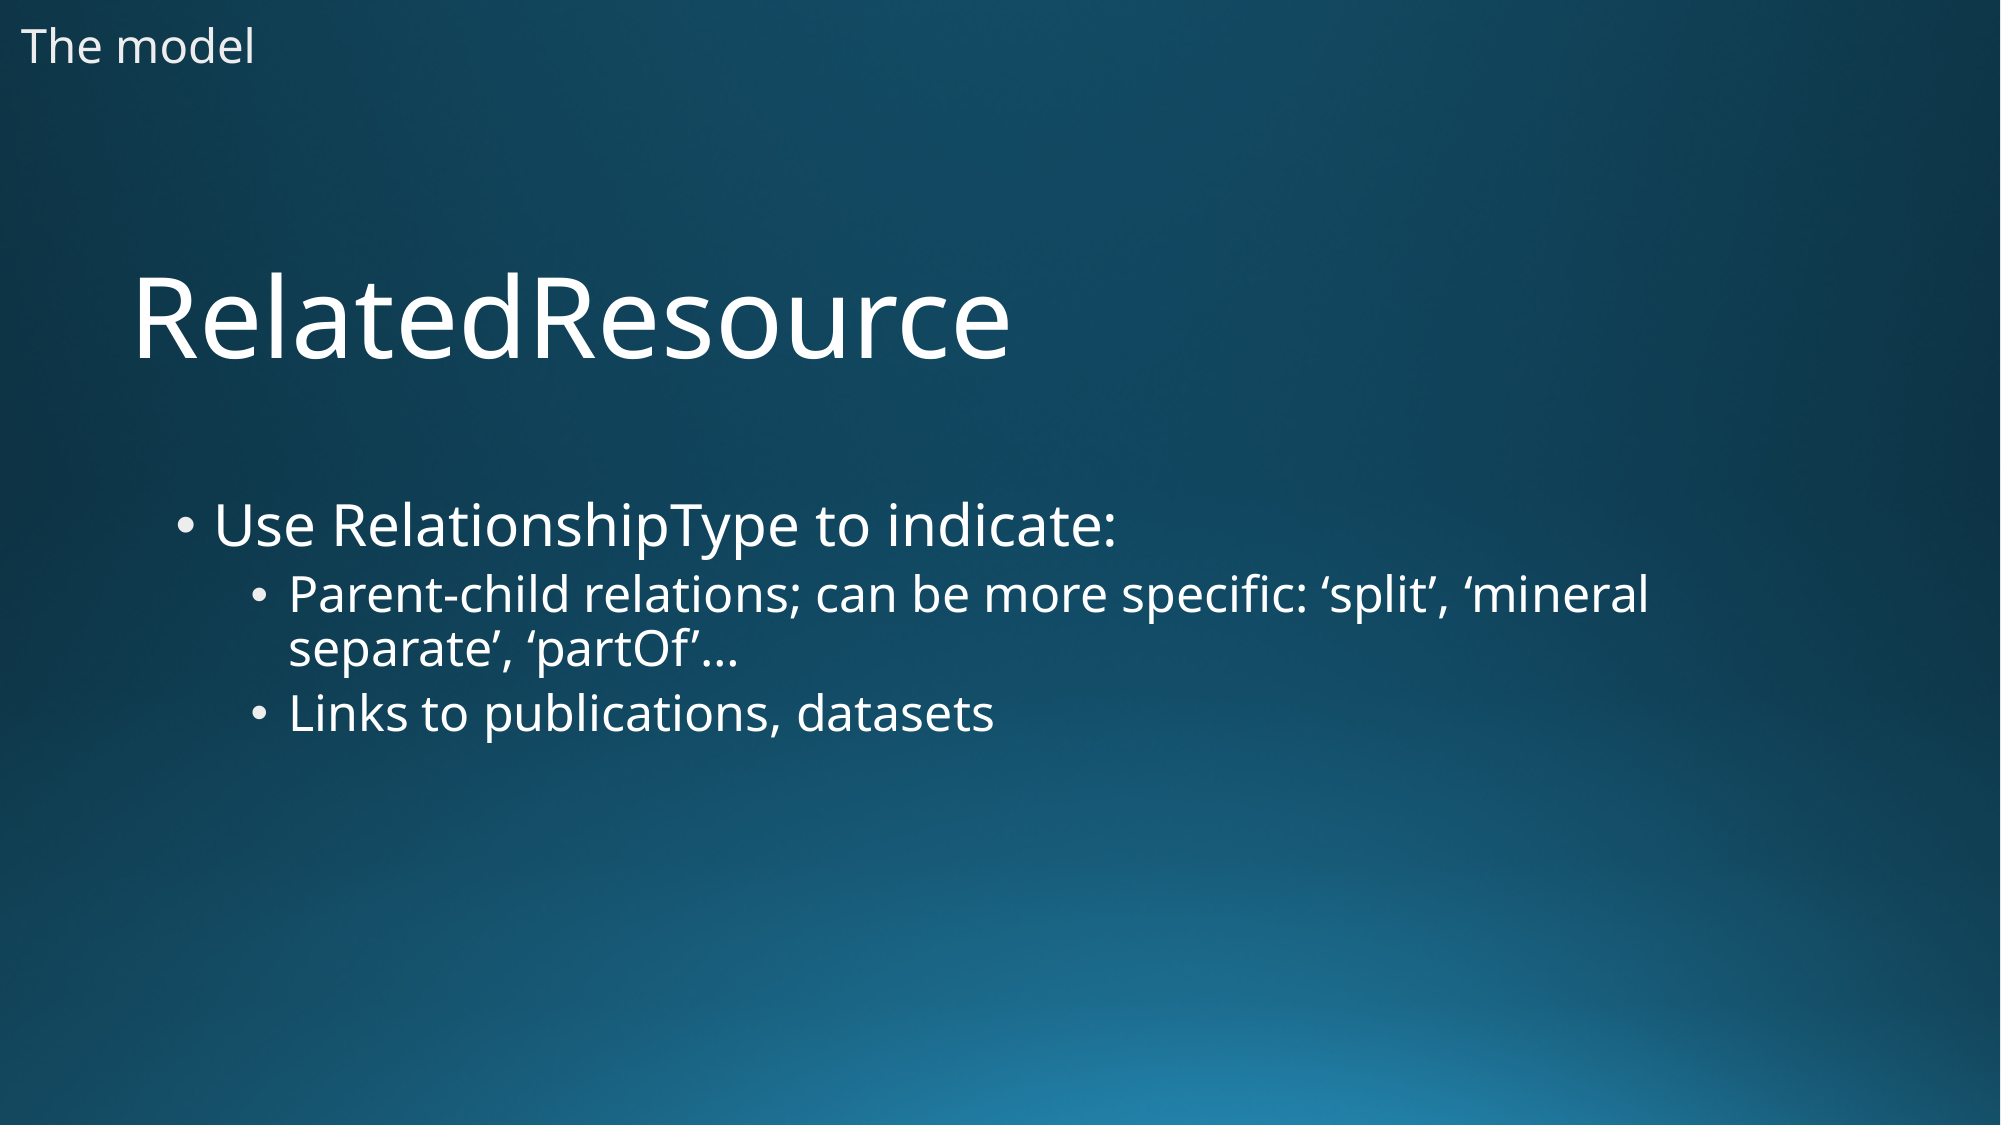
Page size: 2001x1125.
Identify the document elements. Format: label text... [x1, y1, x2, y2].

text_box The model [5, 10, 275, 86]
picture [0, 0, 2001, 1125]
title RelatedResource [114, 251, 1840, 392]
list Use RelationshipType to indicate: Parent-child relations; can be more specific: ‘split’, ‘mineral separate’, ‘partOf’… Links to publications, datasets [160, 488, 1840, 948]
